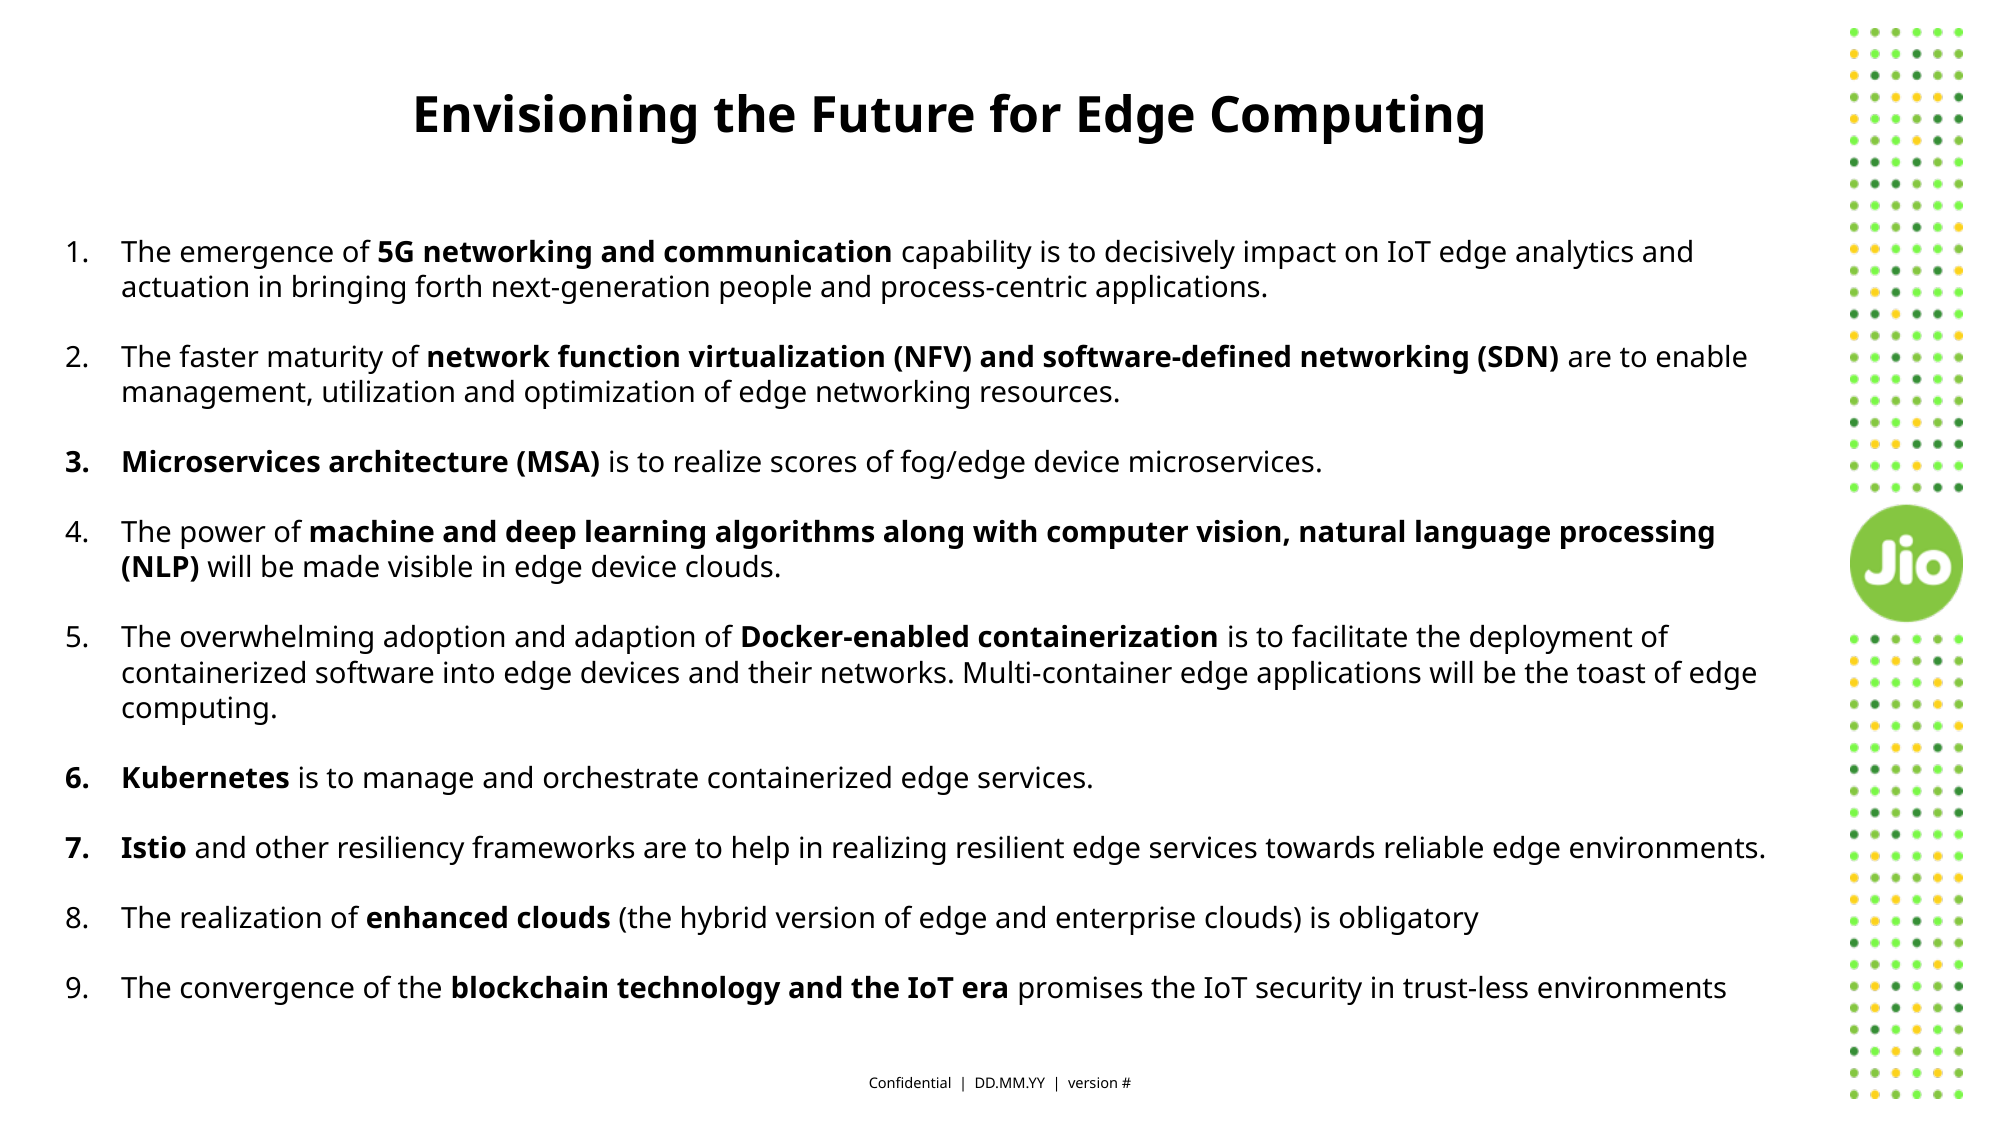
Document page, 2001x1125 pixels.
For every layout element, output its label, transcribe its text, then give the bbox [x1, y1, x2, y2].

list The emergence of 5G networking and communication capability is to decisively impact on IoT edge analytics and actuation in bringing forth next-generation people and process-centric applications. The faster maturity of network function virtualization (NFV) and software-defined networking (SDN) are to enable management, utilization and optimization of edge networking resources. Microservices architecture (MSA) is to realize scores of fog/edge device microservices. The power of machine and deep learning algorithms along with computer vision, natural language processing (NLP) will be made visible in edge device clouds. The overwhelming adoption and adaption of Docker-enabled containerization is to facilitate the deployment of containerized software into edge devices and their networks. Multi-container edge applications will be the toast of edge computing. Kubernetes is to manage and orchestrate containerized edge services. Istio and other resiliency frameworks are to help in realizing resilient edge services towards reliable edge environments. The realization of enhanced clouds (the hybrid version of edge and enterprise clouds) is obligatory The convergence of the blockchain technology and the IoT era promises the IoT security in trust-less environments [50, 200, 1800, 1038]
list Envisioning the Future for Edge Computing [75, 75, 1825, 150]
footer Confidential | DD.MM.YY | version # [683, 1062, 1317, 1103]
picture [1850, 28, 1963, 1099]
